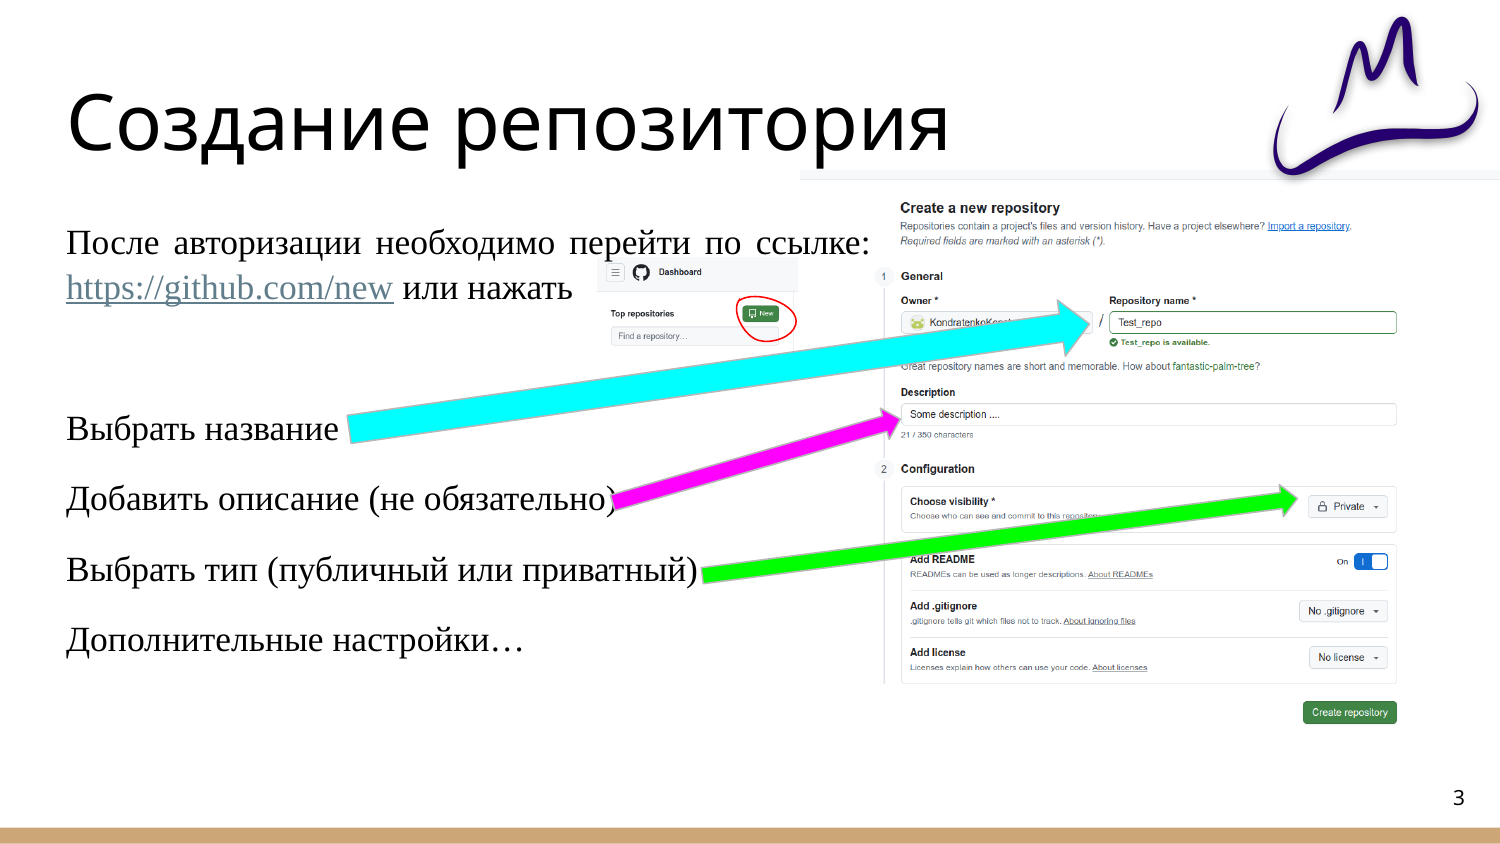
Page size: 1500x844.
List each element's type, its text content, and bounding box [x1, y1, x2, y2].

text_box [347, 363, 795, 444]
slide_number ‹#› [1389, 773, 1480, 830]
picture [800, 0, 1500, 766]
text_box [610, 441, 795, 511]
list После авторизации необходимо перейти по ссылке: https://github.com/new или нажать Выбрать название Добавить описание (не обязательно) Выбрать тип (публичный или приватный) Дополнительные настройки… [51, 201, 795, 752]
picture [597, 257, 798, 354]
text_box [701, 555, 795, 584]
title Создание репозитория [51, 51, 1246, 189]
